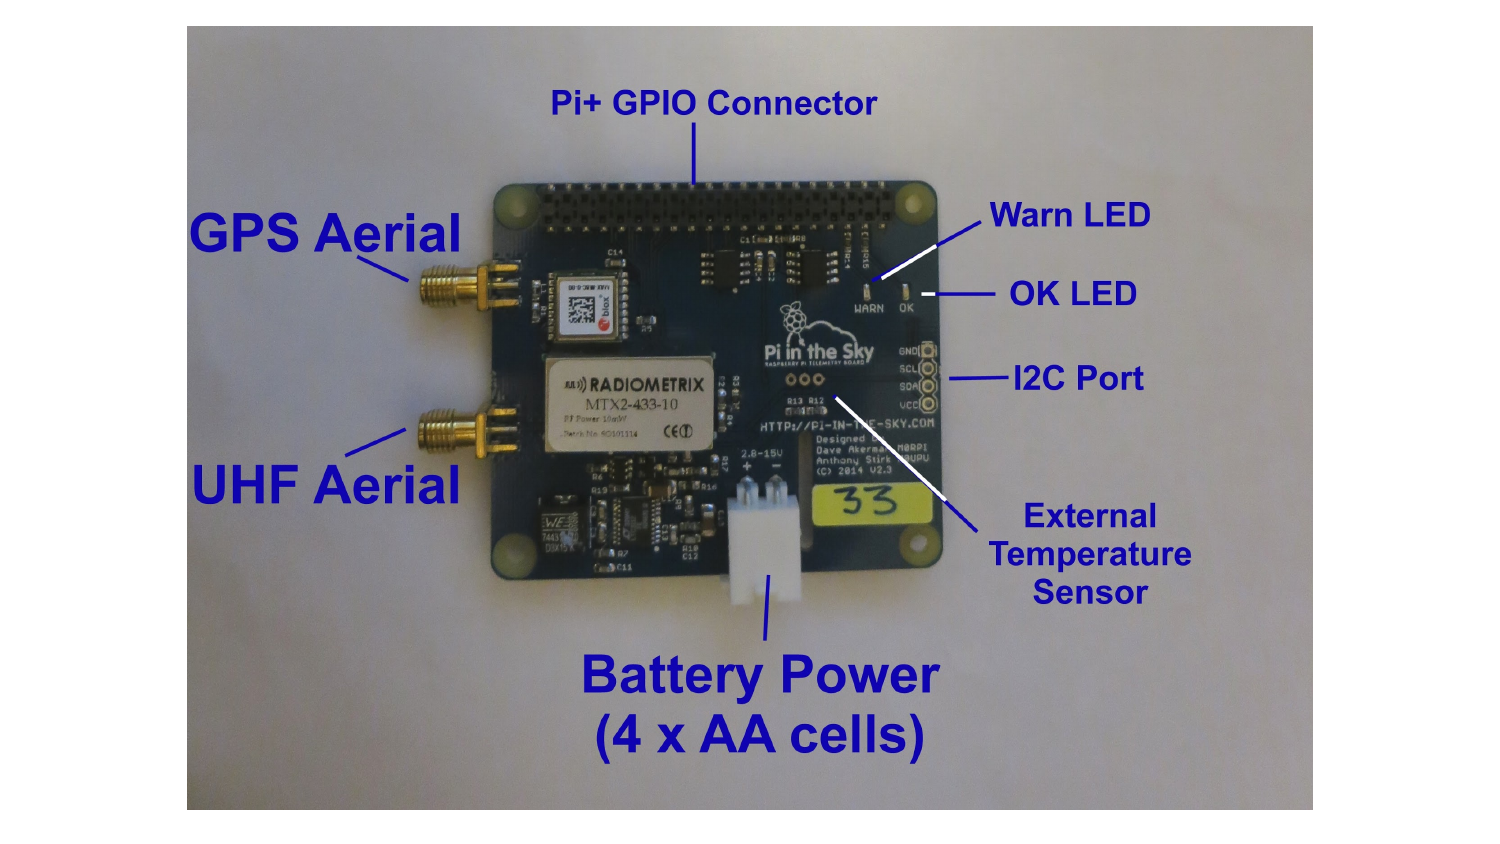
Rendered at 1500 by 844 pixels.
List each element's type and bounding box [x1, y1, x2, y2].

picture [187, 26, 1313, 810]
